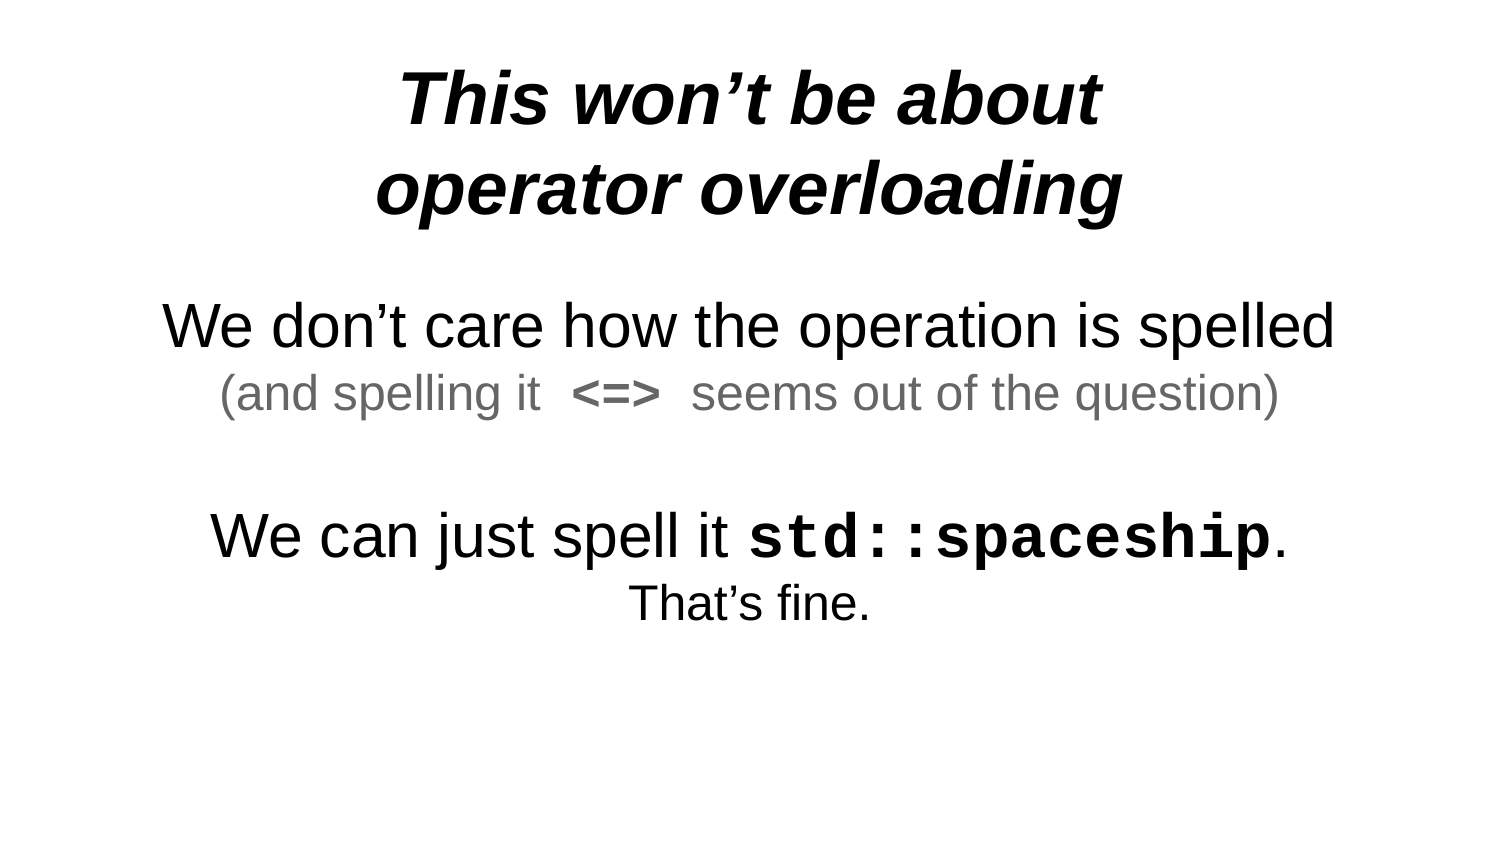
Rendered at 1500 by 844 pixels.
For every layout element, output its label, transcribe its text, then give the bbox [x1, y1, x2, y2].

list We don’t care how the operation is spelled (and spelling it <=> seems out of the question) We can just spell it std::spaceship. That’s fine. [75, 270, 1425, 808]
title This won’t be about operator overloading [75, 33, 1425, 245]
